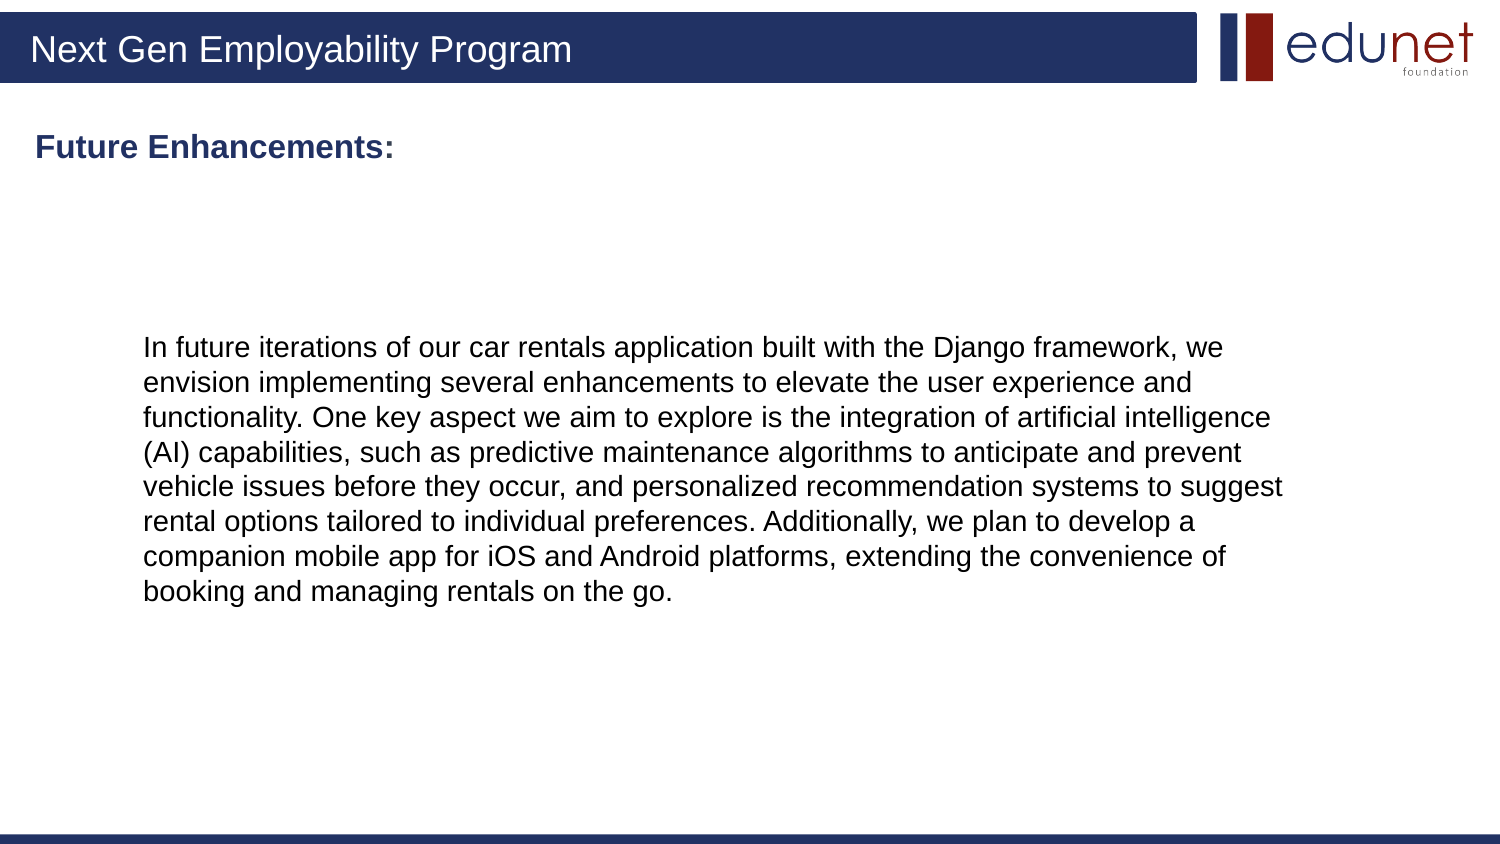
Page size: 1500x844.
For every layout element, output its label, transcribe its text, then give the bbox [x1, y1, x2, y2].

text_box In future iterations of our car rentals application built with the Django framework, we envision implementing several enhancements to elevate the user experience and functionality. One key aspect we aim to explore is the integration of artificial intelligence (AI) capabilities, such as predictive maintenance algorithms to anticipate and prevent vehicle issues before they occur, and personalized recommendation systems to suggest rental options tailored to individual preferences. Additionally, we plan to develop a companion mobile app for iOS and Android platforms, extending the convenience of booking and managing rentals on the go. [128, 320, 1324, 615]
title Future Enhancements: [35, 118, 1417, 208]
picture [1279, 14, 1482, 83]
